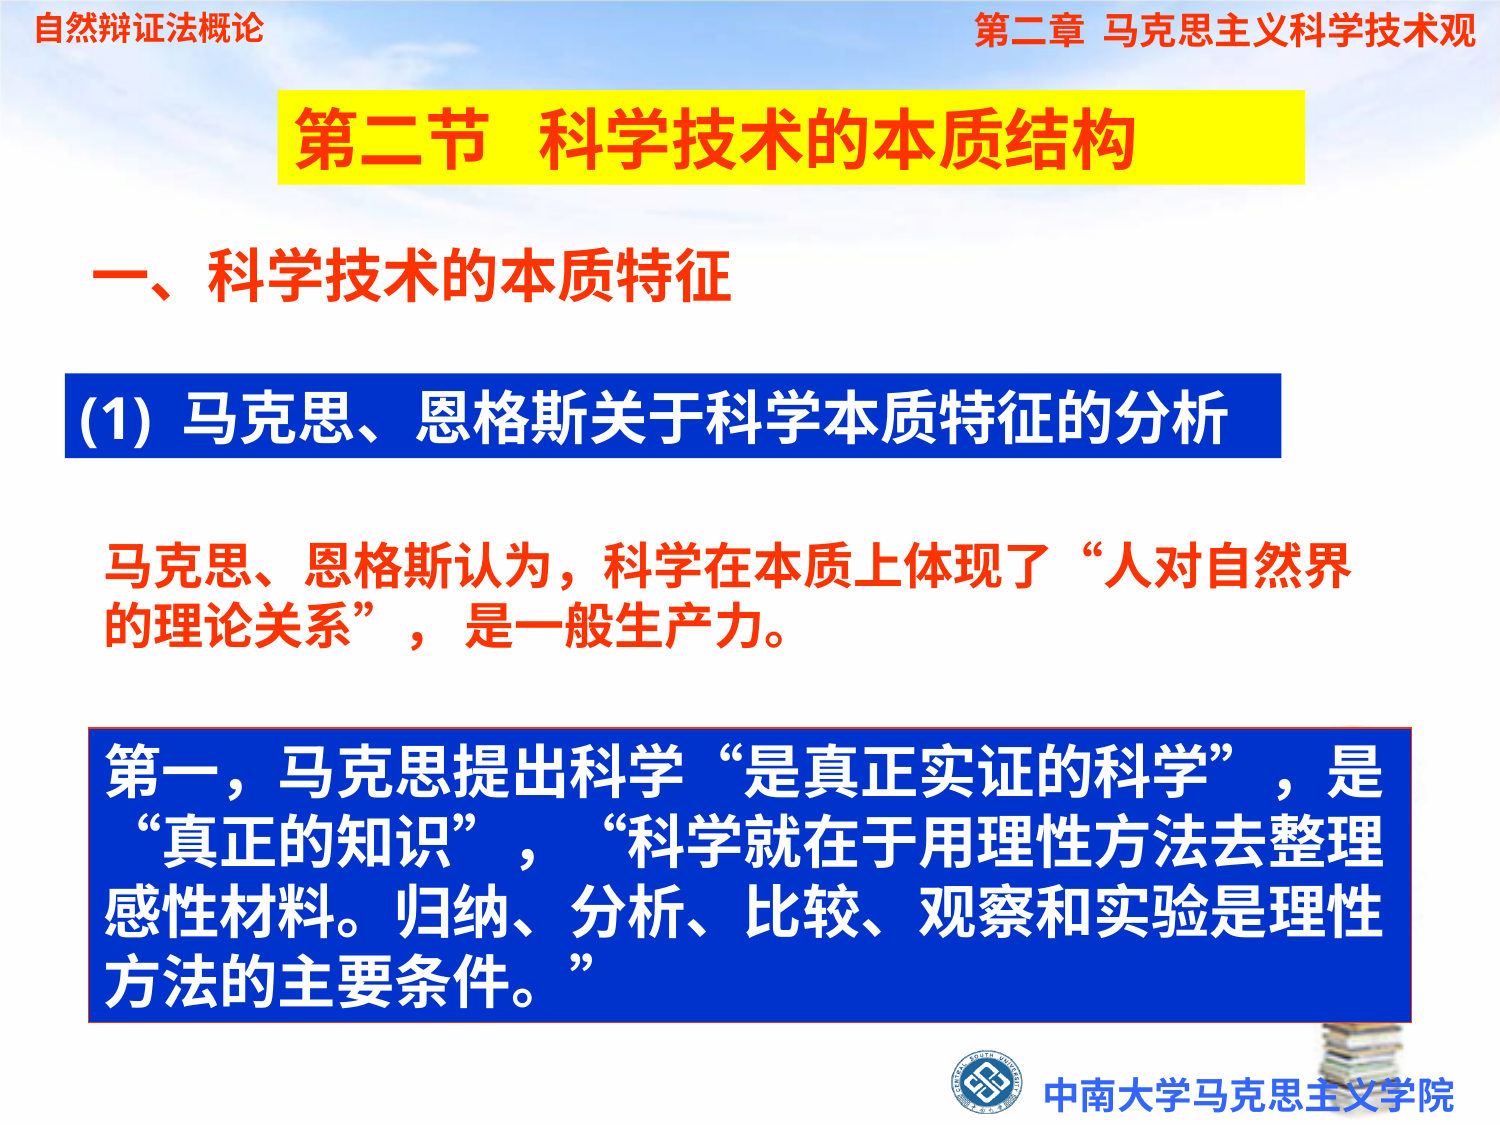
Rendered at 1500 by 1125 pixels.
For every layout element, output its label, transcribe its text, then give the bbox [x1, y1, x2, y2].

text_box 第二节 科学技术的本质结构 [277, 90, 1306, 185]
text_box 马克思、恩格斯认为，科学在本质上体现了“人对自然界的理论关系”， 是一般生产力。 [88, 527, 1412, 662]
picture [0, 0, 1500, 1125]
text_box 第一，马克思提出科学“是真正实证的科学”，是“真正的知识”，“科学就在于用理性方法去整理感性材料。归纳、分析、比较、观察和实验是理性方法的主要条件。” [88, 727, 1412, 1023]
text_box (1) 马克思、恩格斯关于科学本质特征的分析 [64, 373, 1282, 459]
text_box 一、科学技术的本质特征 [76, 231, 1046, 317]
